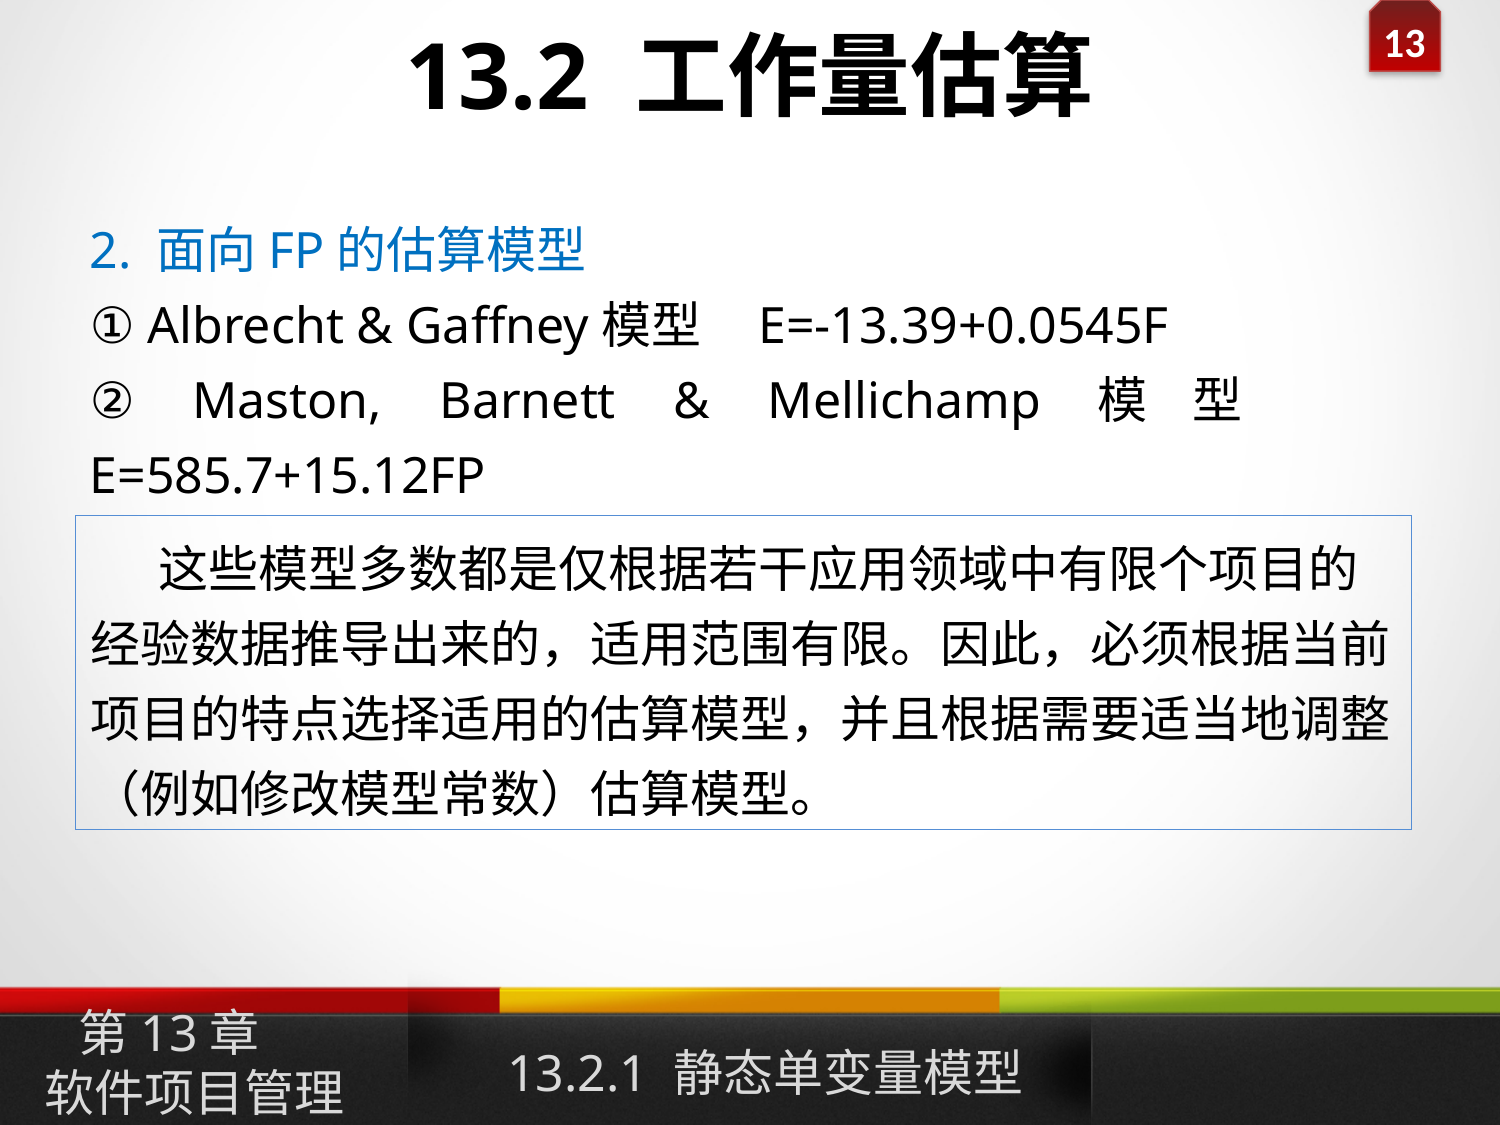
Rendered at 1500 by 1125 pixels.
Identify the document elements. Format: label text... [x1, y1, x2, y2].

text_box 这些模型多数都是仅根据若干应用领域中有限个项目的经验数据推导出来的，适用范围有限。因此，必须根据当前项目的特点选择适用的估算模型，并且根据需要适当地调整（例如修改模型常数）估算模型。 [75, 515, 1412, 830]
text_box 2. 面向FP的估算模型 ① Albrecht & Gaffney模型 E=-13.39+0.0545F ② Maston, Barnett & Mellichamp模型 E=585.7+15.12FP [74, 196, 1425, 511]
picture [0, 0, 1500, 1125]
text_box 13.2.1 静态单变量模型 [458, 1032, 1073, 1111]
text_box 第13章 软件项目管理 [4, 1022, 385, 1101]
title 13.2 工作量估算 [74, 0, 1426, 150]
